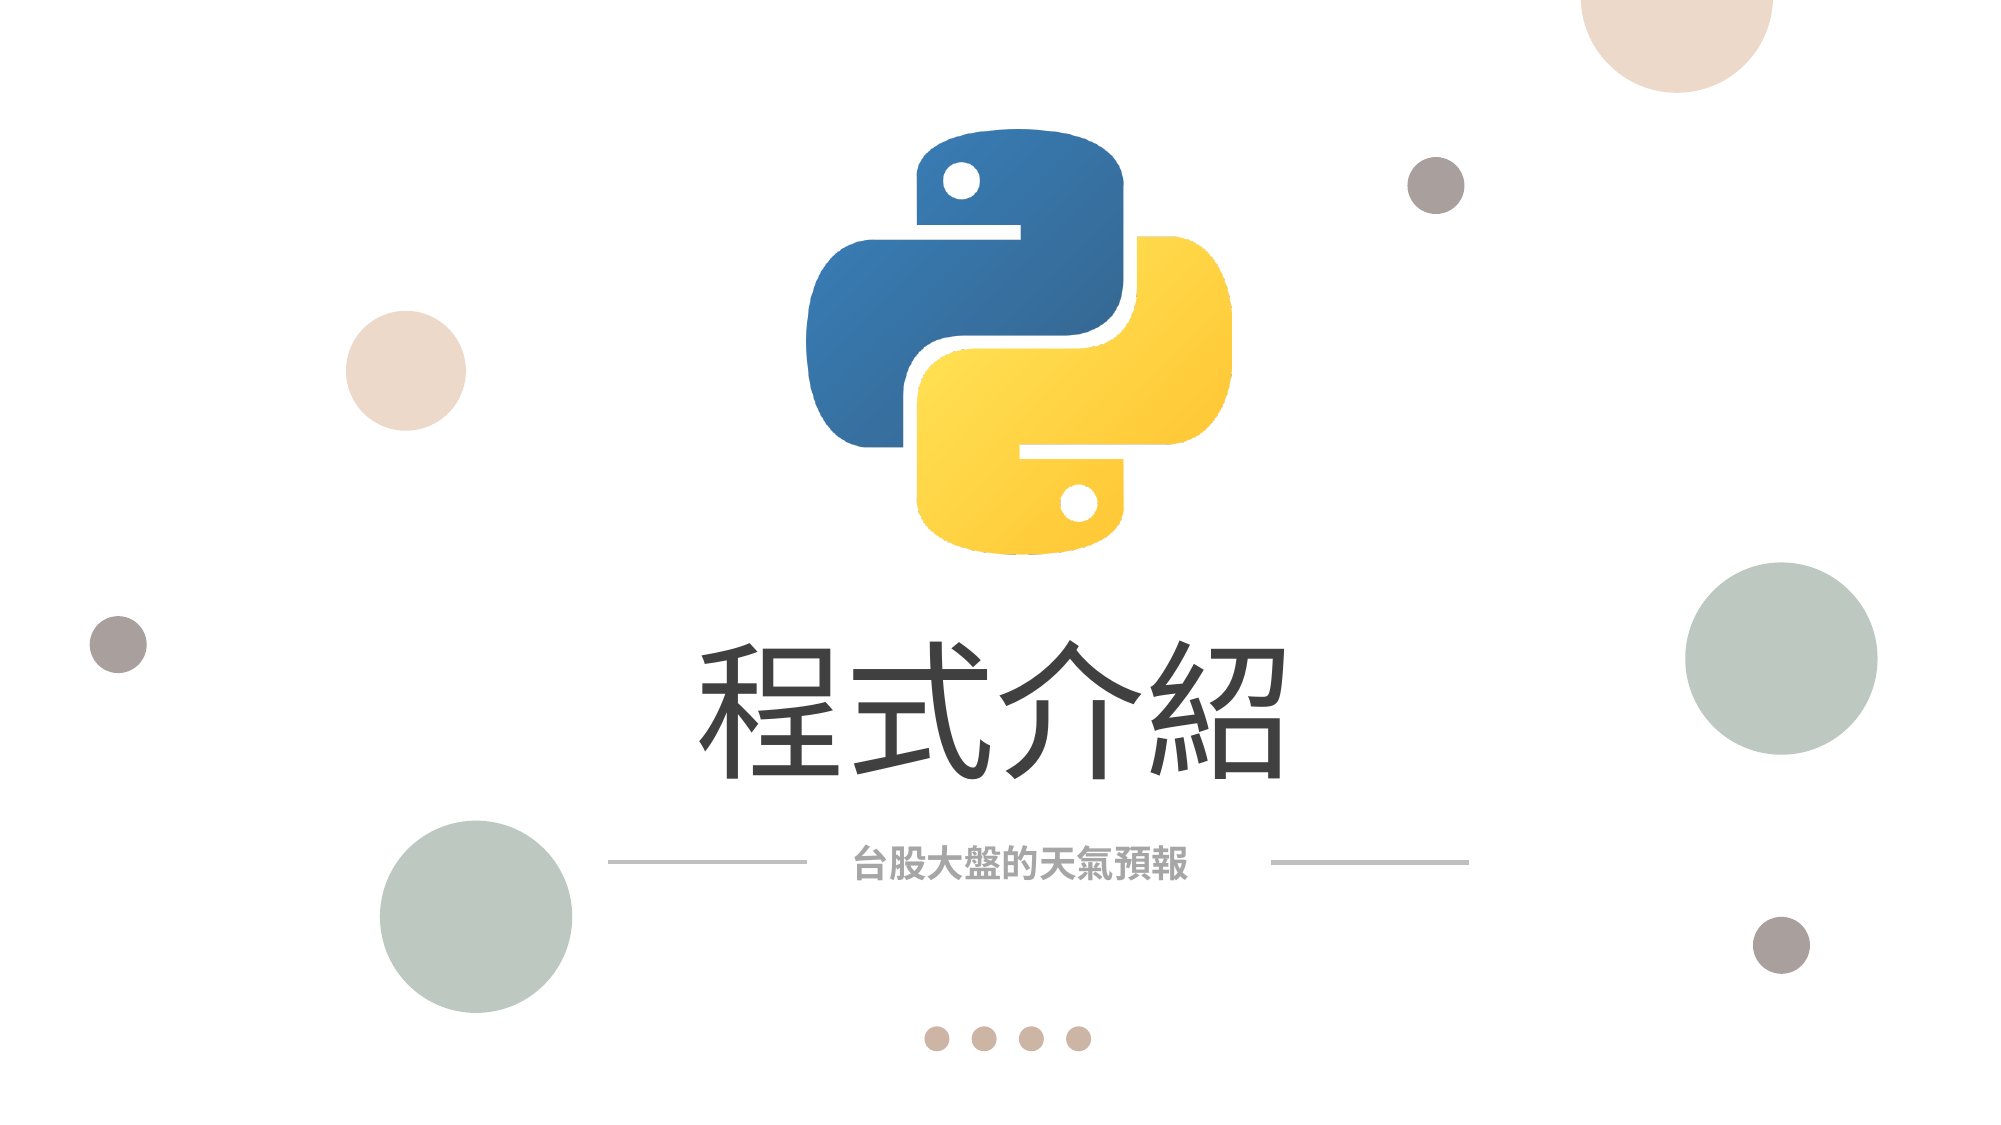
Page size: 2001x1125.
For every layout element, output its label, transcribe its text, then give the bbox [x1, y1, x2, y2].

text_box [1406, 155, 1466, 216]
text_box [1751, 915, 1812, 975]
text_box [378, 819, 574, 1014]
text_box 台股大盤的天氣預報 [824, 820, 1251, 904]
text_box [344, 309, 467, 432]
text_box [924, 1026, 1092, 1052]
text_box 程式介紹 [680, 609, 1382, 805]
text_box [88, 615, 148, 675]
picture [806, 129, 1232, 555]
text_box [1579, 0, 1774, 94]
text_box [1684, 561, 1879, 756]
